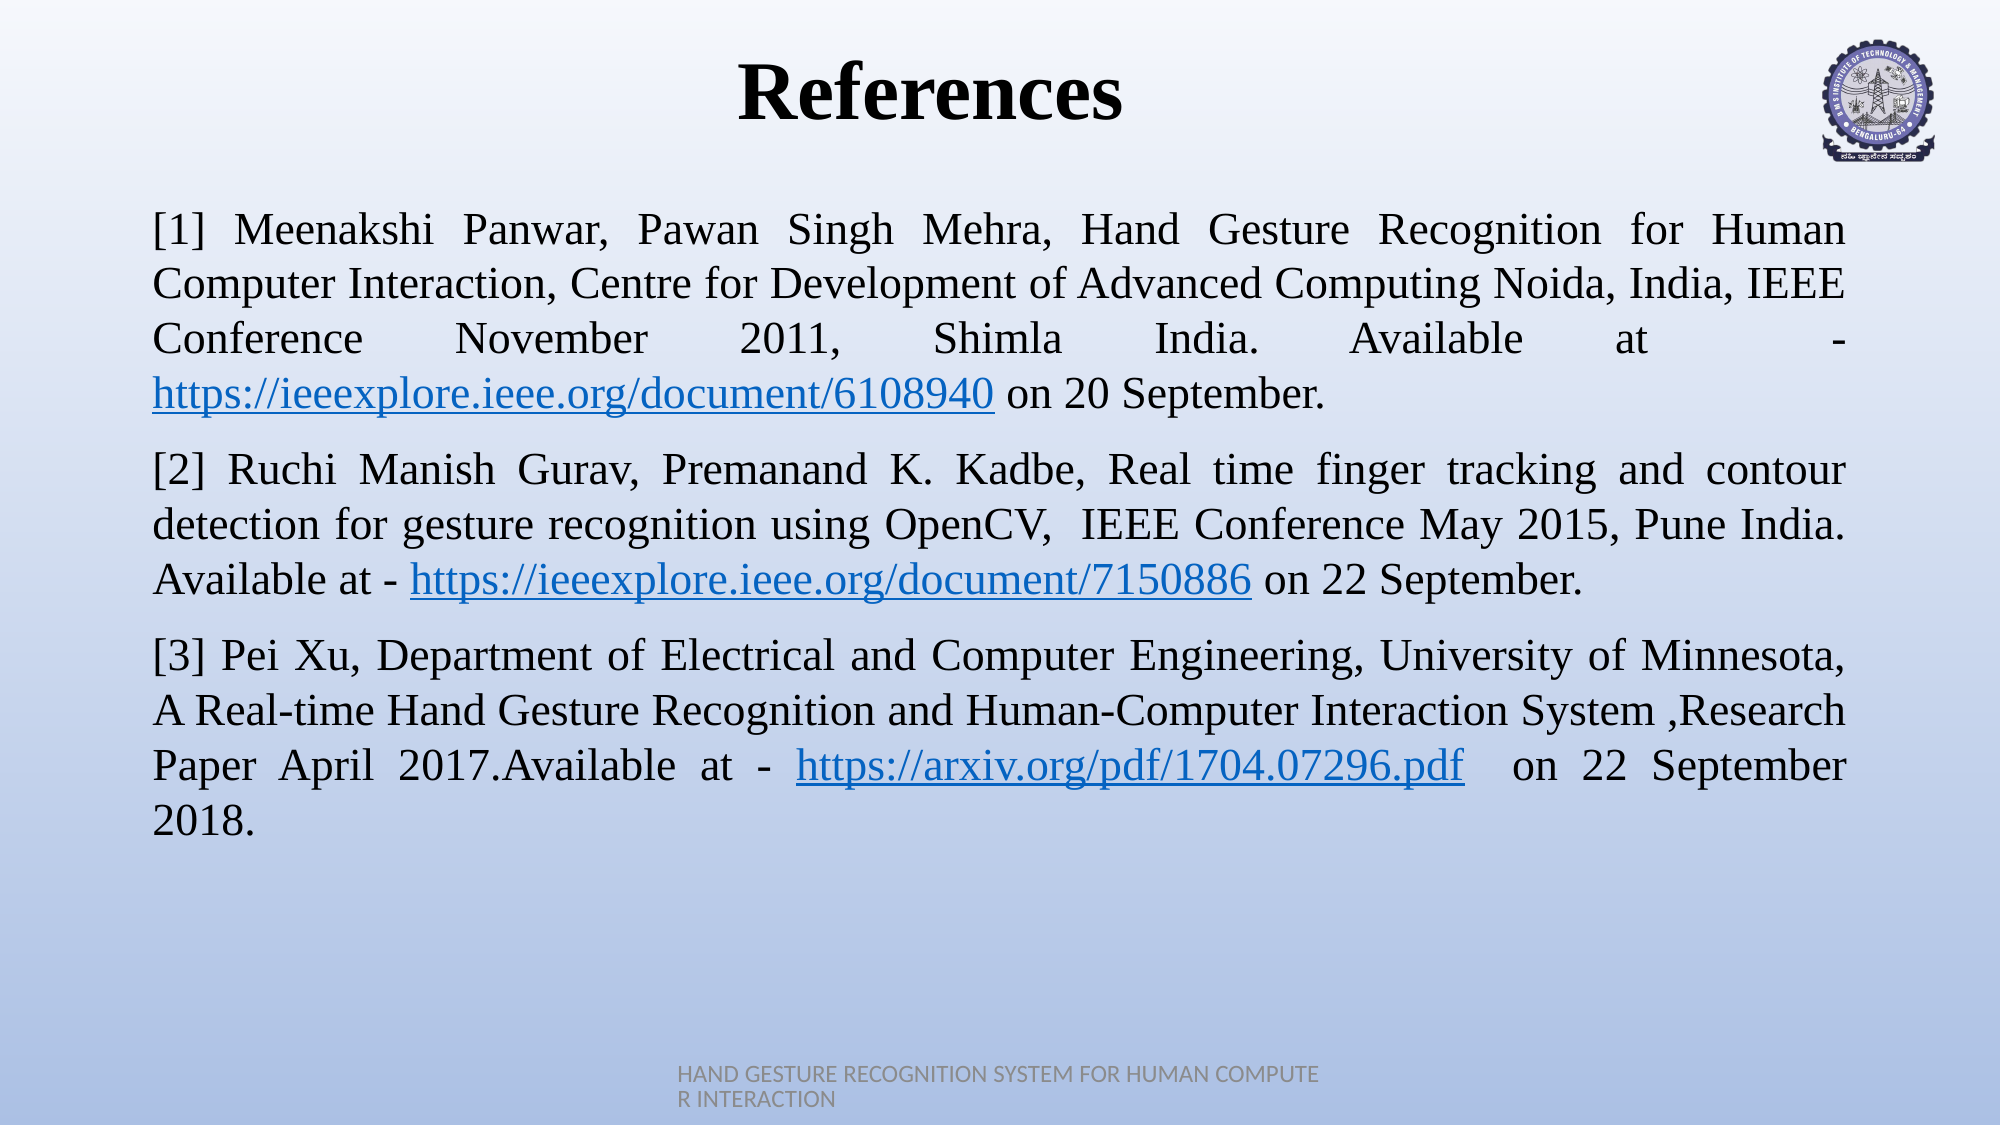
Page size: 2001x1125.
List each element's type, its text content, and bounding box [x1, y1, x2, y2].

footer HAND GESTURE RECOGNITION SYSTEM FOR HUMAN COMPUTER INTERACTION [662, 1042, 1338, 1103]
list [1] Meenakshi Panwar, Pawan Singh Mehra, Hand Gesture Recognition for Human Computer Interaction, Centre for Development of Advanced Computing Noida, India, IEEE Conference November 2011, Shimla India. Available at -https://ieeexplore.ieee.org/document/6108940 on 20 September. [2] Ruchi Manish Gurav, Premanand K. Kadbe, Real time finger tracking and contour detection for gesture recognition using OpenCV, IEEE Conference May 2015, Pune India. Available at - https://ieeexplore.ieee.org/document/7150886 on 22 September. [3] Pei Xu, Department of Electrical and Computer Engineering, University of Minnesota, A Real-time Hand Gesture Recognition and Human-Computer Interaction System ,Research Paper April 2017.Available at - https://arxiv.org/pdf/1704.07296.pdf on 22 September 2018. [137, 190, 1863, 1014]
title References [0, 0, 1863, 185]
picture [1822, 39, 1935, 162]
